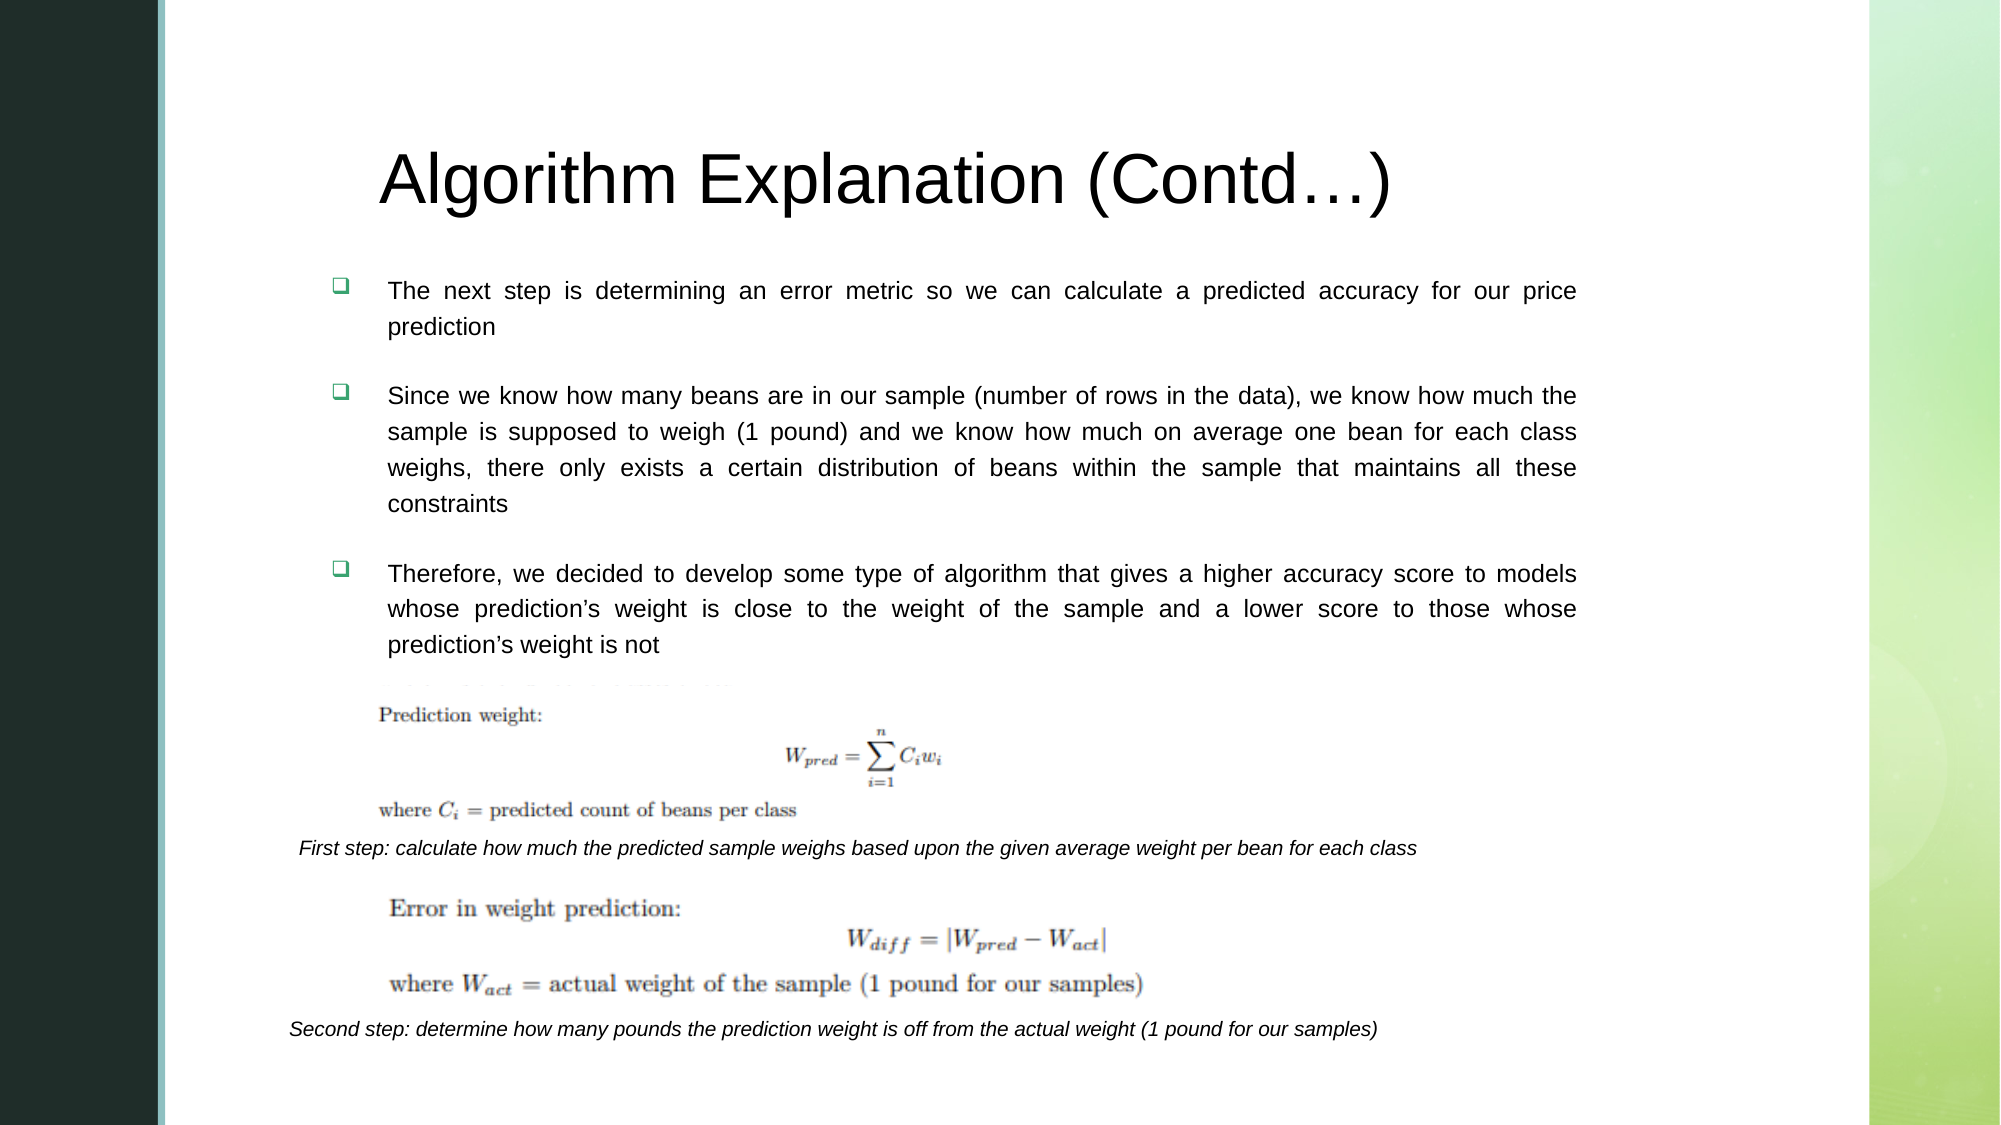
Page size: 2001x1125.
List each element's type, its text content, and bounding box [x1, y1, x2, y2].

text_box [156, 0, 167, 1125]
text_box [1871, 0, 2000, 1125]
picture [364, 684, 1252, 834]
title Algorithm Explanation (Contd…) [364, 134, 1671, 312]
text_box Second step: determine how many pounds the prediction weight is off from the actual weight (1 pound for our samples) [274, 1008, 1492, 1049]
text_box First step: calculate how much the predicted sample weighs based upon the given average weight per bean for each class [283, 827, 1472, 867]
picture [364, 886, 1198, 1009]
text_box [0, 0, 156, 1125]
list The next step is determining an error metric so we can calculate a predicted accuracy for our price prediction Since we know how many beans are in our sample (number of rows in the data), we know how much the sample is supposed to weigh (1 pound) and we know how much on average one bean for each class weighs, there only exists a certain distribution of beans within the sample that maintains all these constraints Therefore, we decided to develop some type of algorithm that gives a higher accuracy score to models whose prediction’s weight is close to the weight of the sample and a lower score to those whose prediction’s weight is not [316, 223, 1595, 798]
text_box [167, 0, 1871, 1125]
